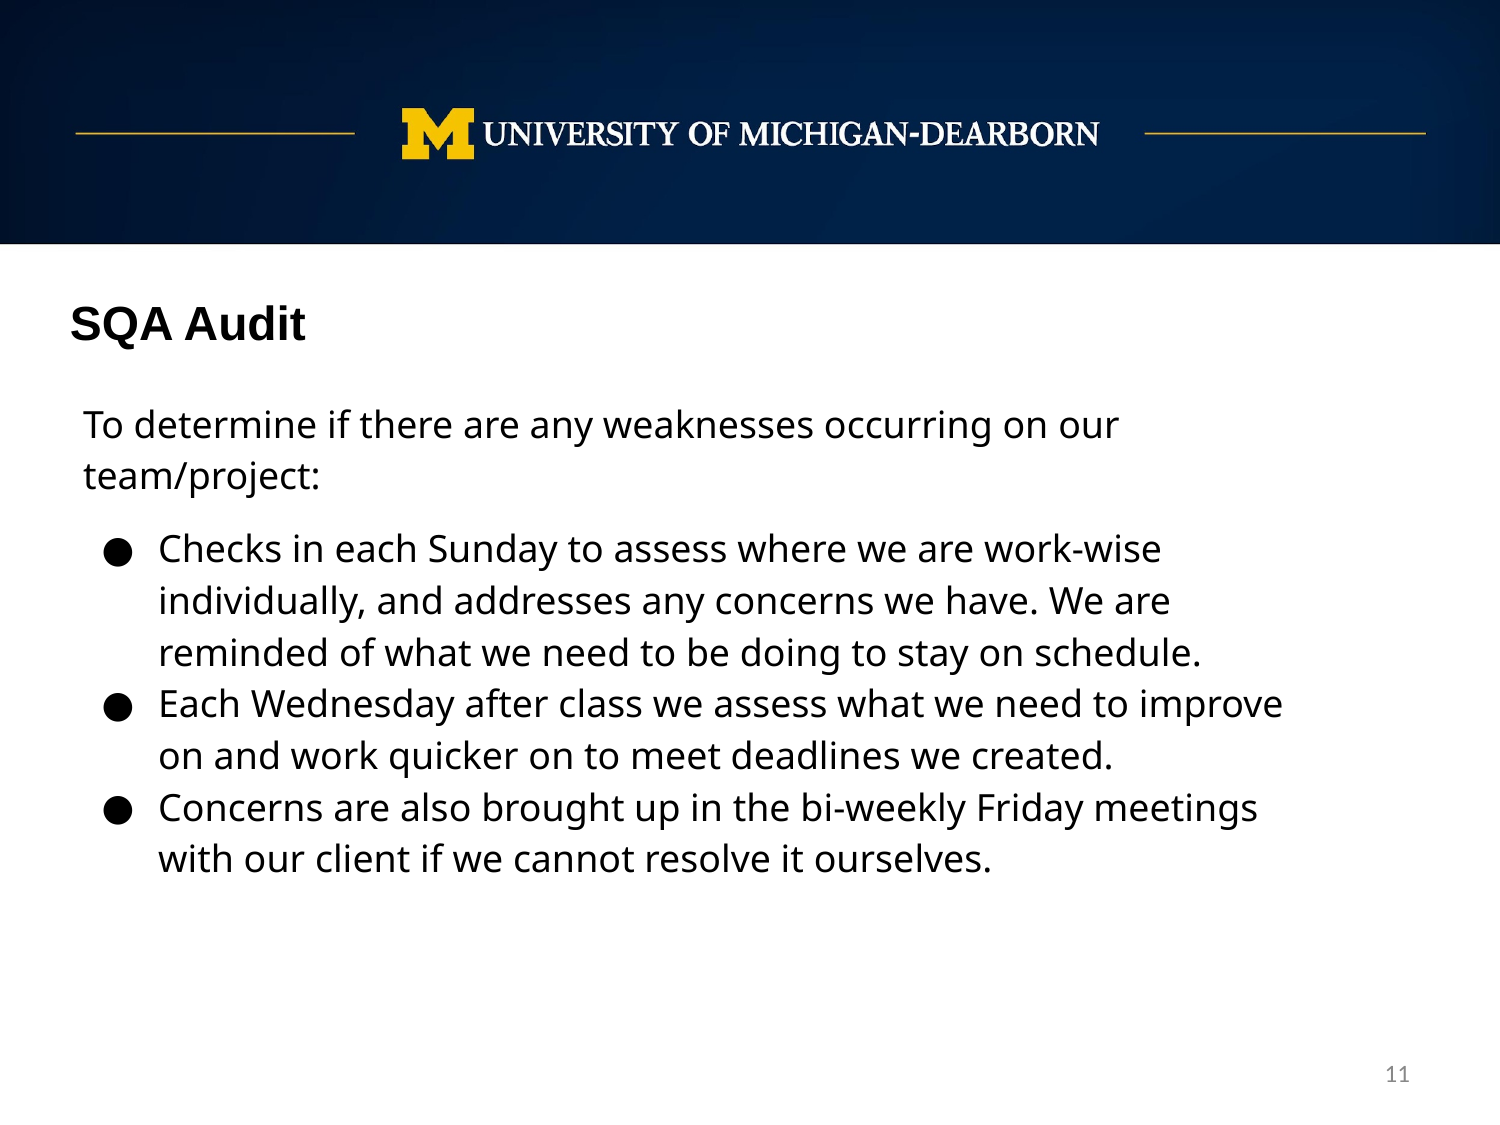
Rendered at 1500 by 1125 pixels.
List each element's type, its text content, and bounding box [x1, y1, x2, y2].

slide_number ‹#› [1074, 1042, 1425, 1103]
picture [0, 0, 1500, 1125]
text_box SQA Audit [55, 277, 1500, 365]
text_box To determine if there are any weaknesses occurring on our team/project: Checks in each Sunday to assess where we are work-wise individually, and addresses any concerns we have. We are reminded of what we need to be doing to stay on schedule. Each Wednesday after class we assess what we need to improve on and work quicker on to meet deadlines we created. Concerns are also brought up in the bi-weekly Friday meetings with our client if we cannot resolve it ourselves. [68, 379, 1321, 952]
